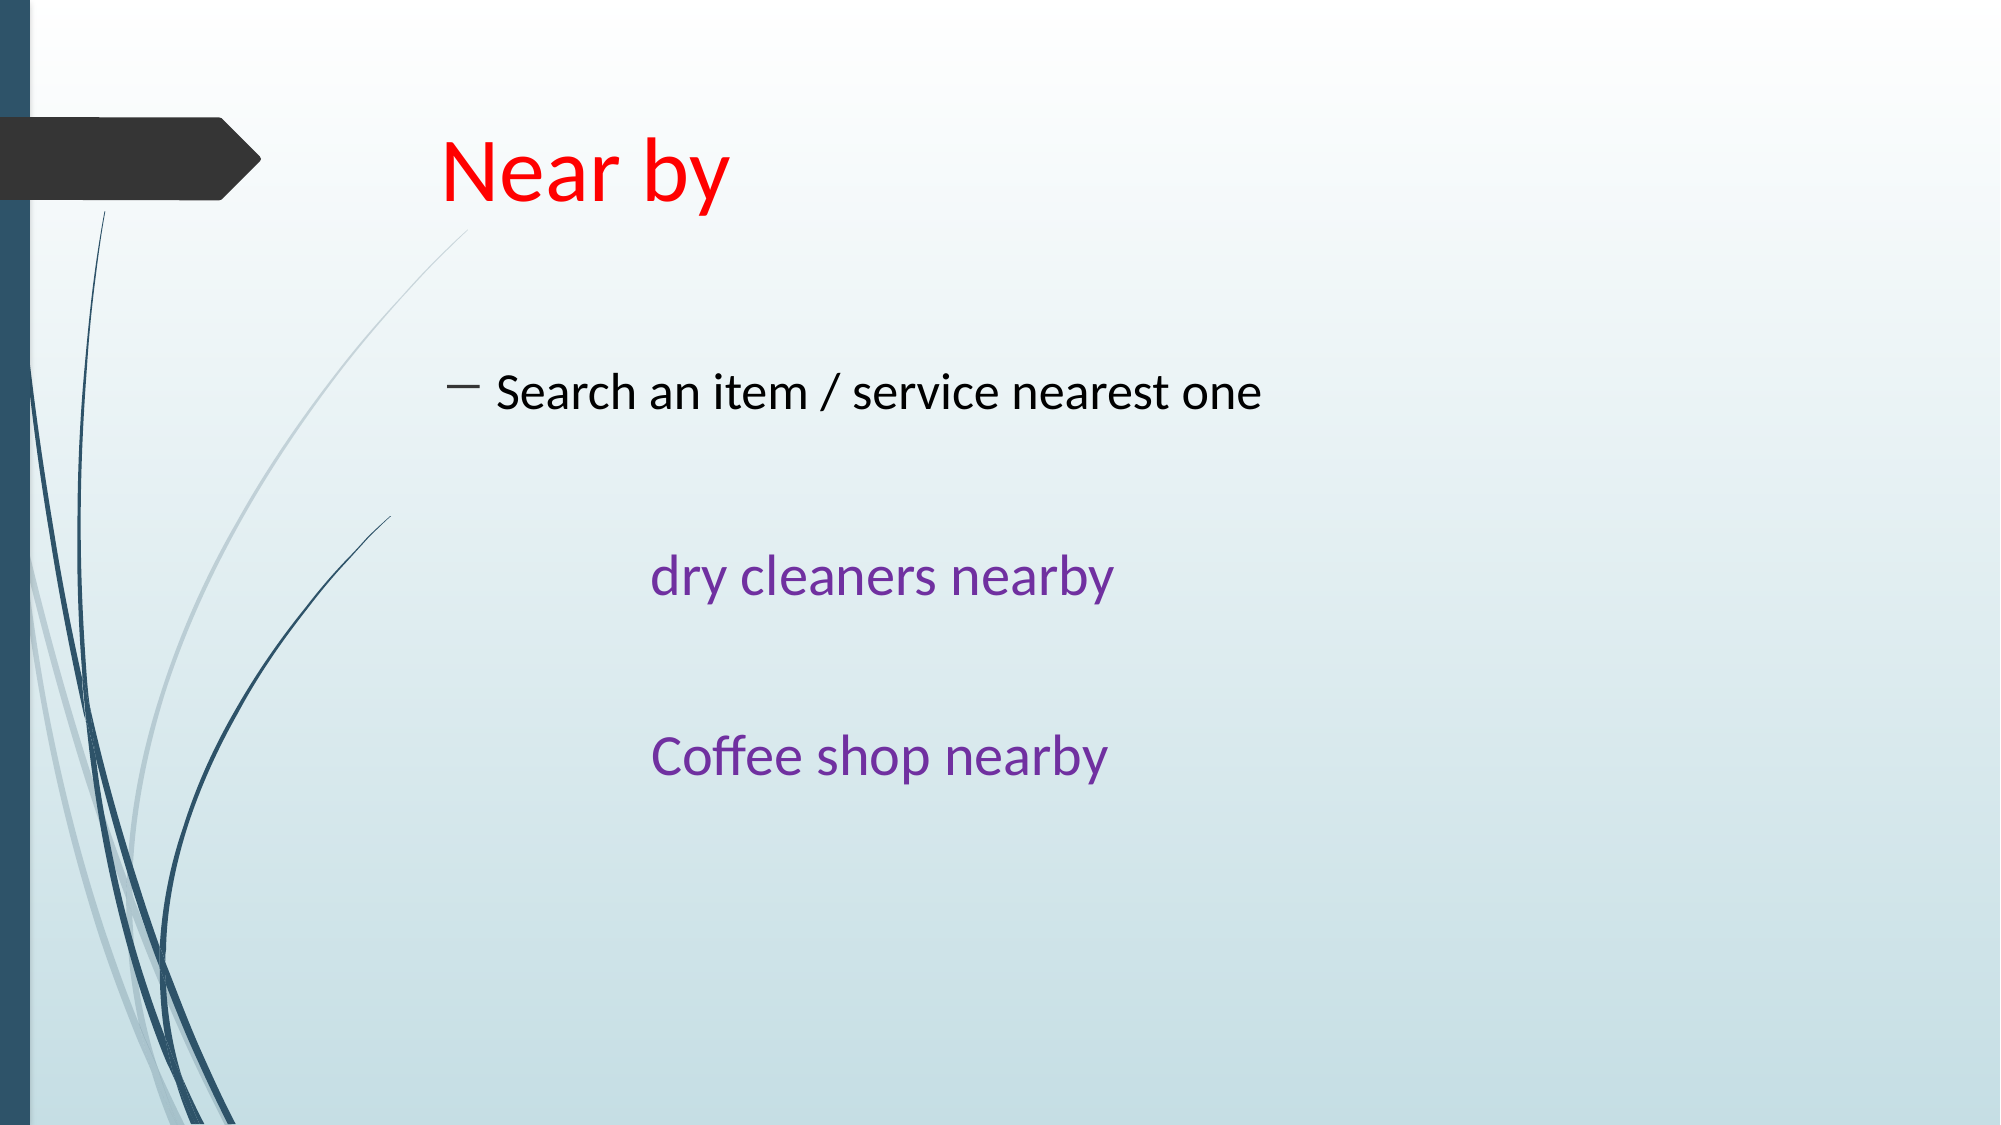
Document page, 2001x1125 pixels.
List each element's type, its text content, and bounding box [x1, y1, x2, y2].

list Search an item / service nearest one [424, 350, 1679, 970]
text_box Coffee shop nearby [636, 710, 1124, 795]
text_box dry cleaners nearby [635, 530, 1131, 615]
title Near by [425, 102, 1888, 313]
